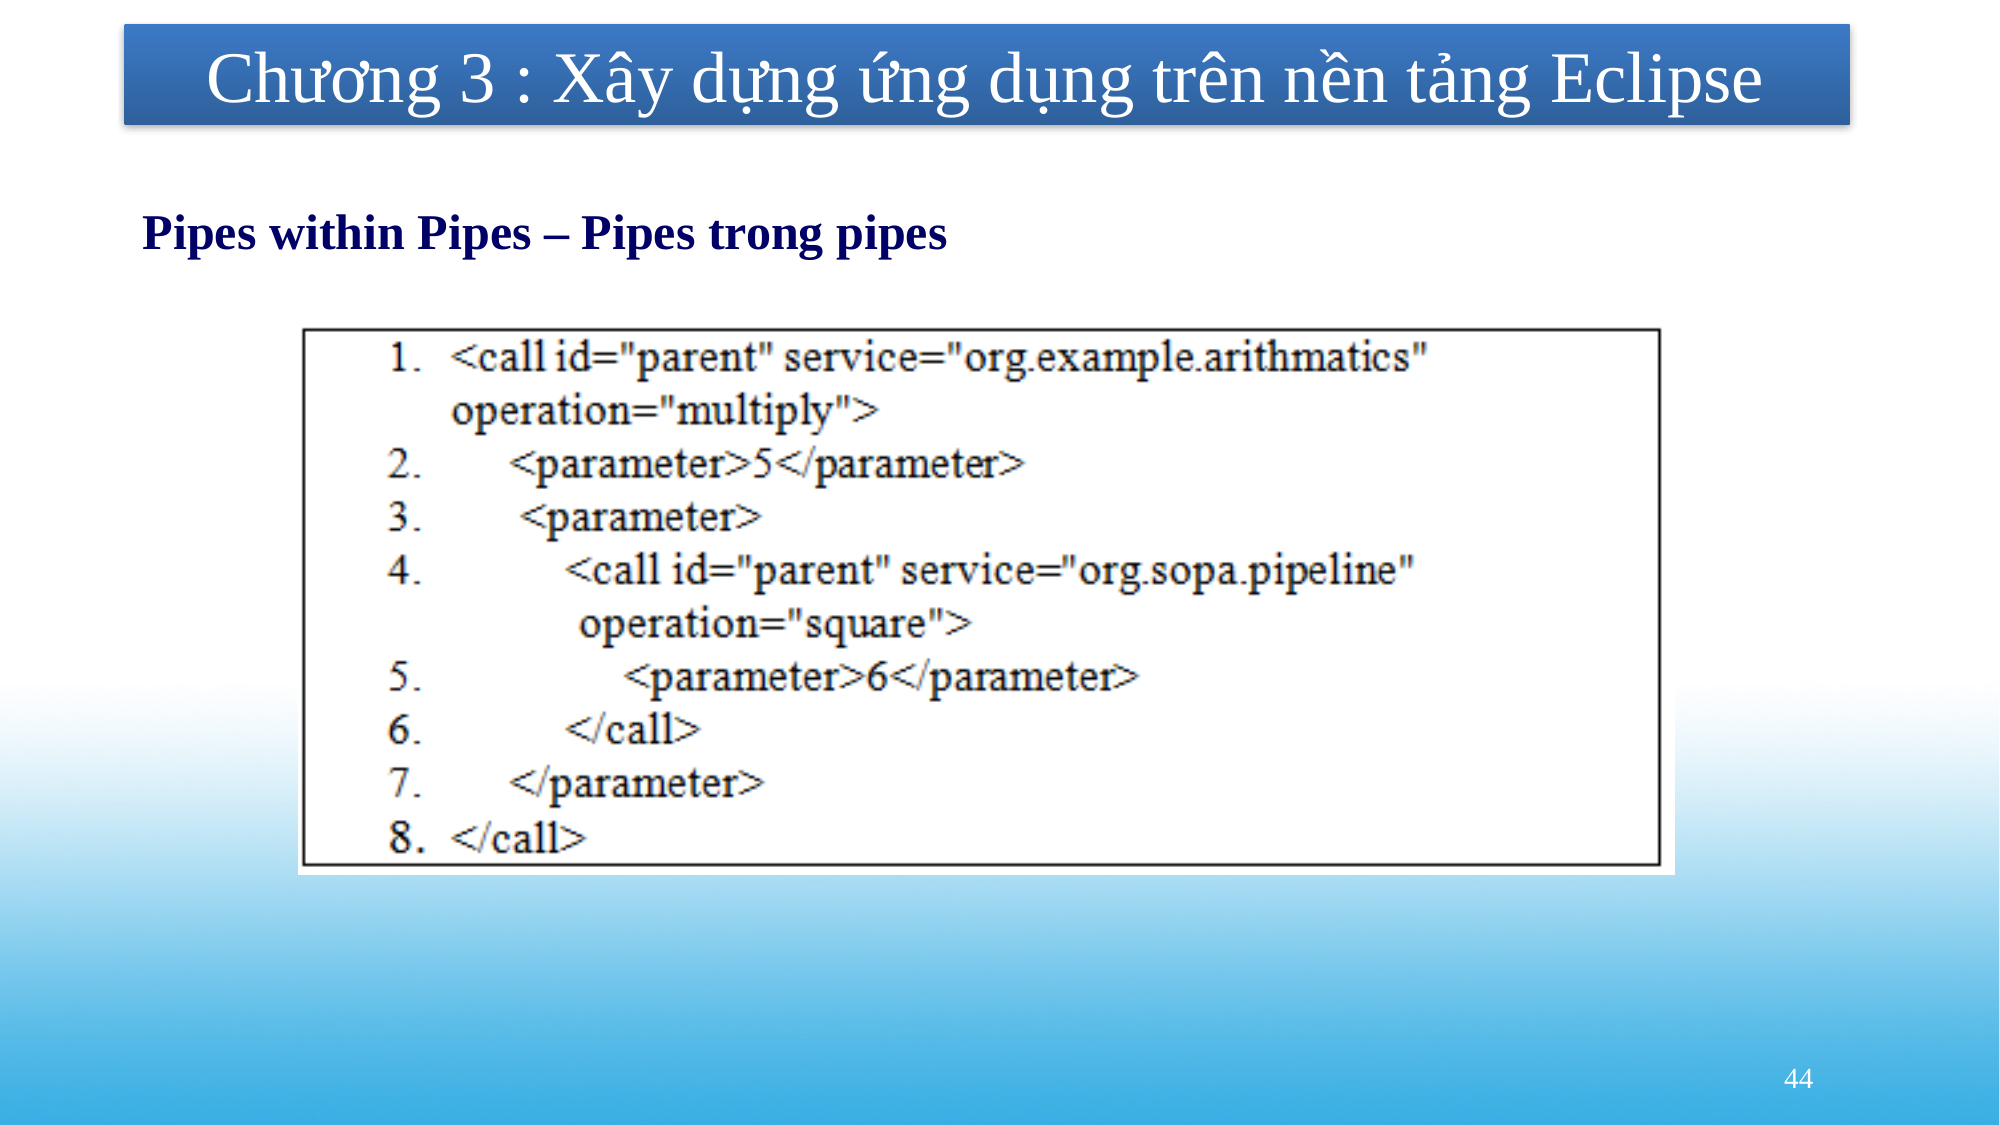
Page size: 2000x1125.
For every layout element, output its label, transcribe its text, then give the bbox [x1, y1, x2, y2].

list Pipes within Pipes – Pipes trong pipes [127, 162, 1850, 1125]
title Chương 3 : Xây dựng ứng dụng trên nền tảng Eclipse [124, 22, 1850, 125]
picture [0, 0, 2000, 1125]
picture [298, 324, 1675, 876]
